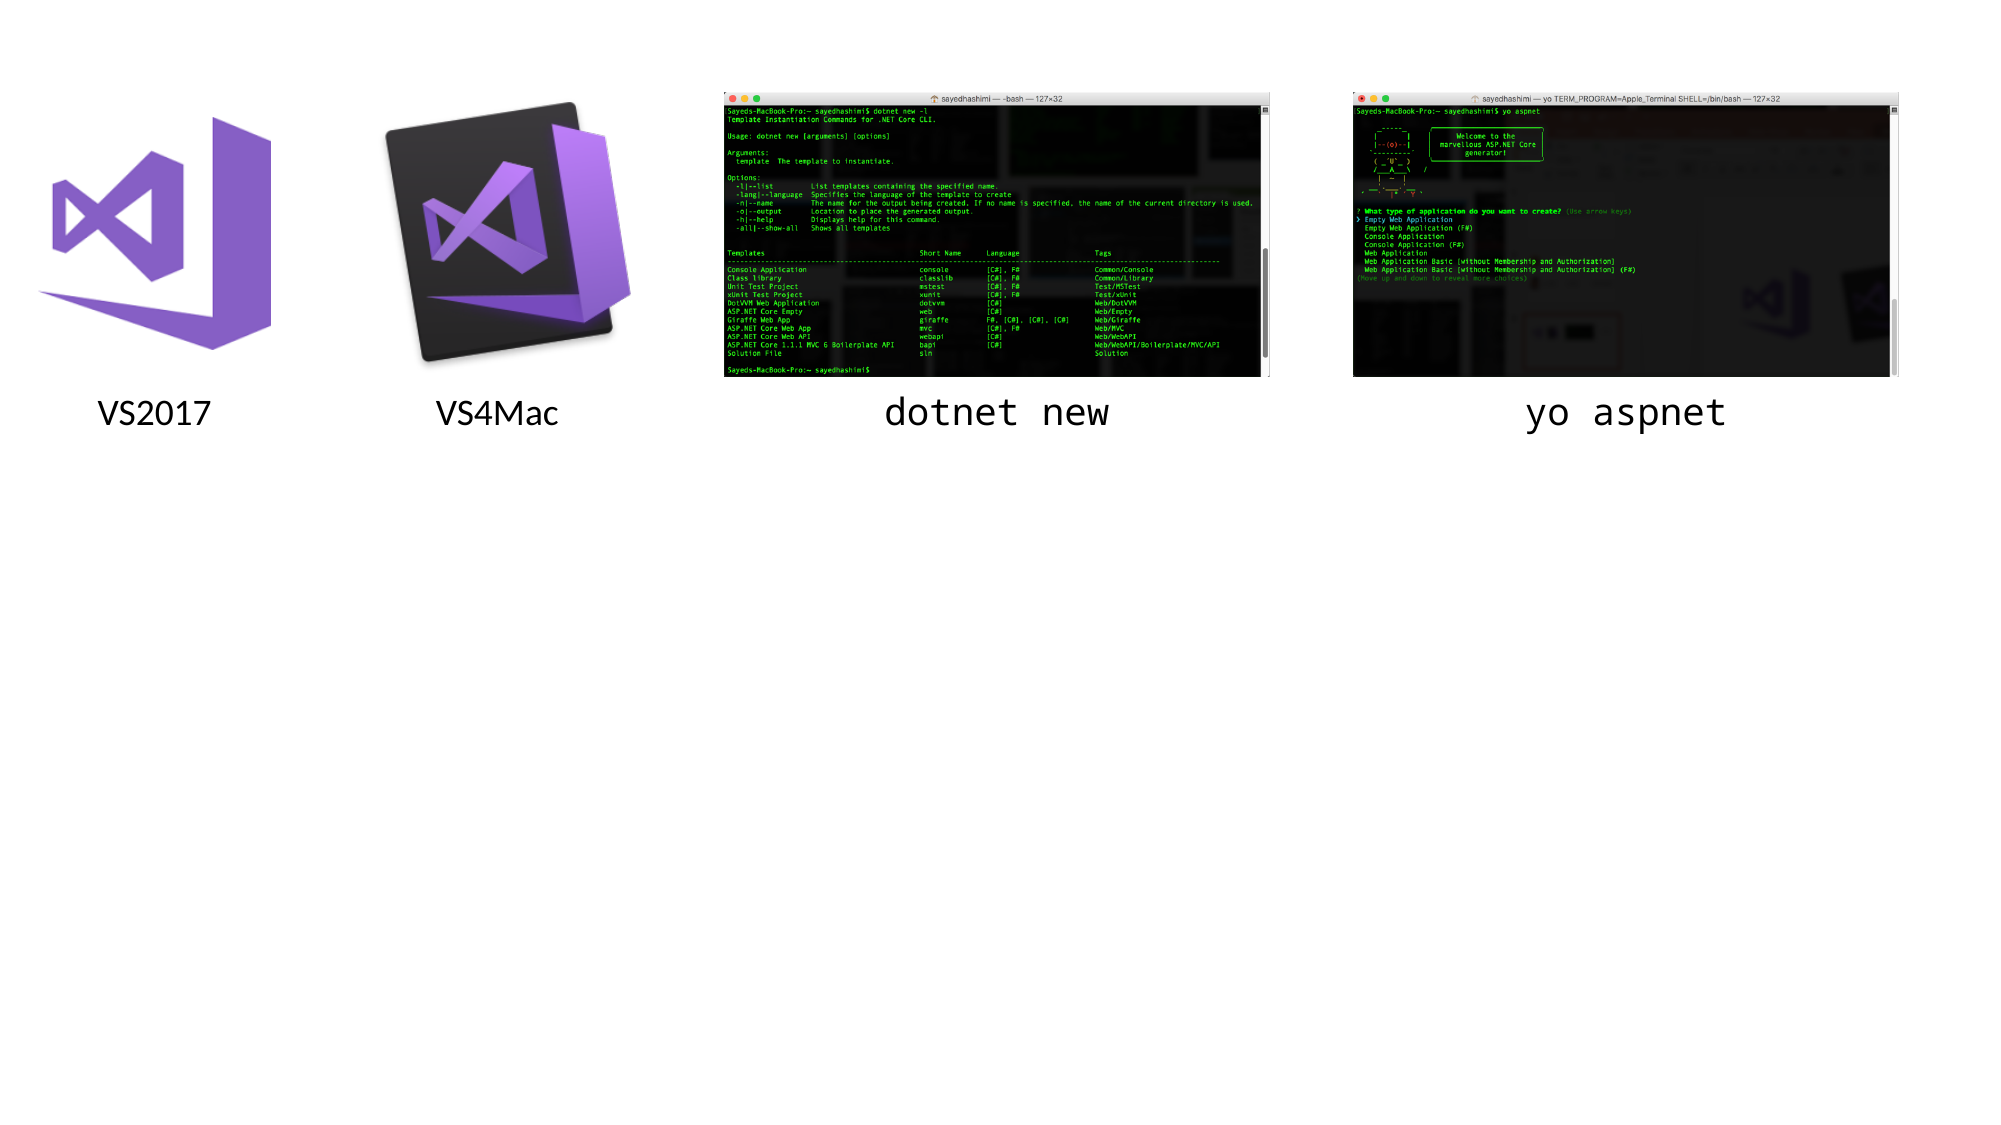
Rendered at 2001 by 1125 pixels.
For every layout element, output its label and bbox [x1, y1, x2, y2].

text_box [724, 90, 1270, 442]
text_box [354, 90, 641, 442]
text_box [38, 117, 271, 442]
text_box [1353, 90, 1899, 442]
